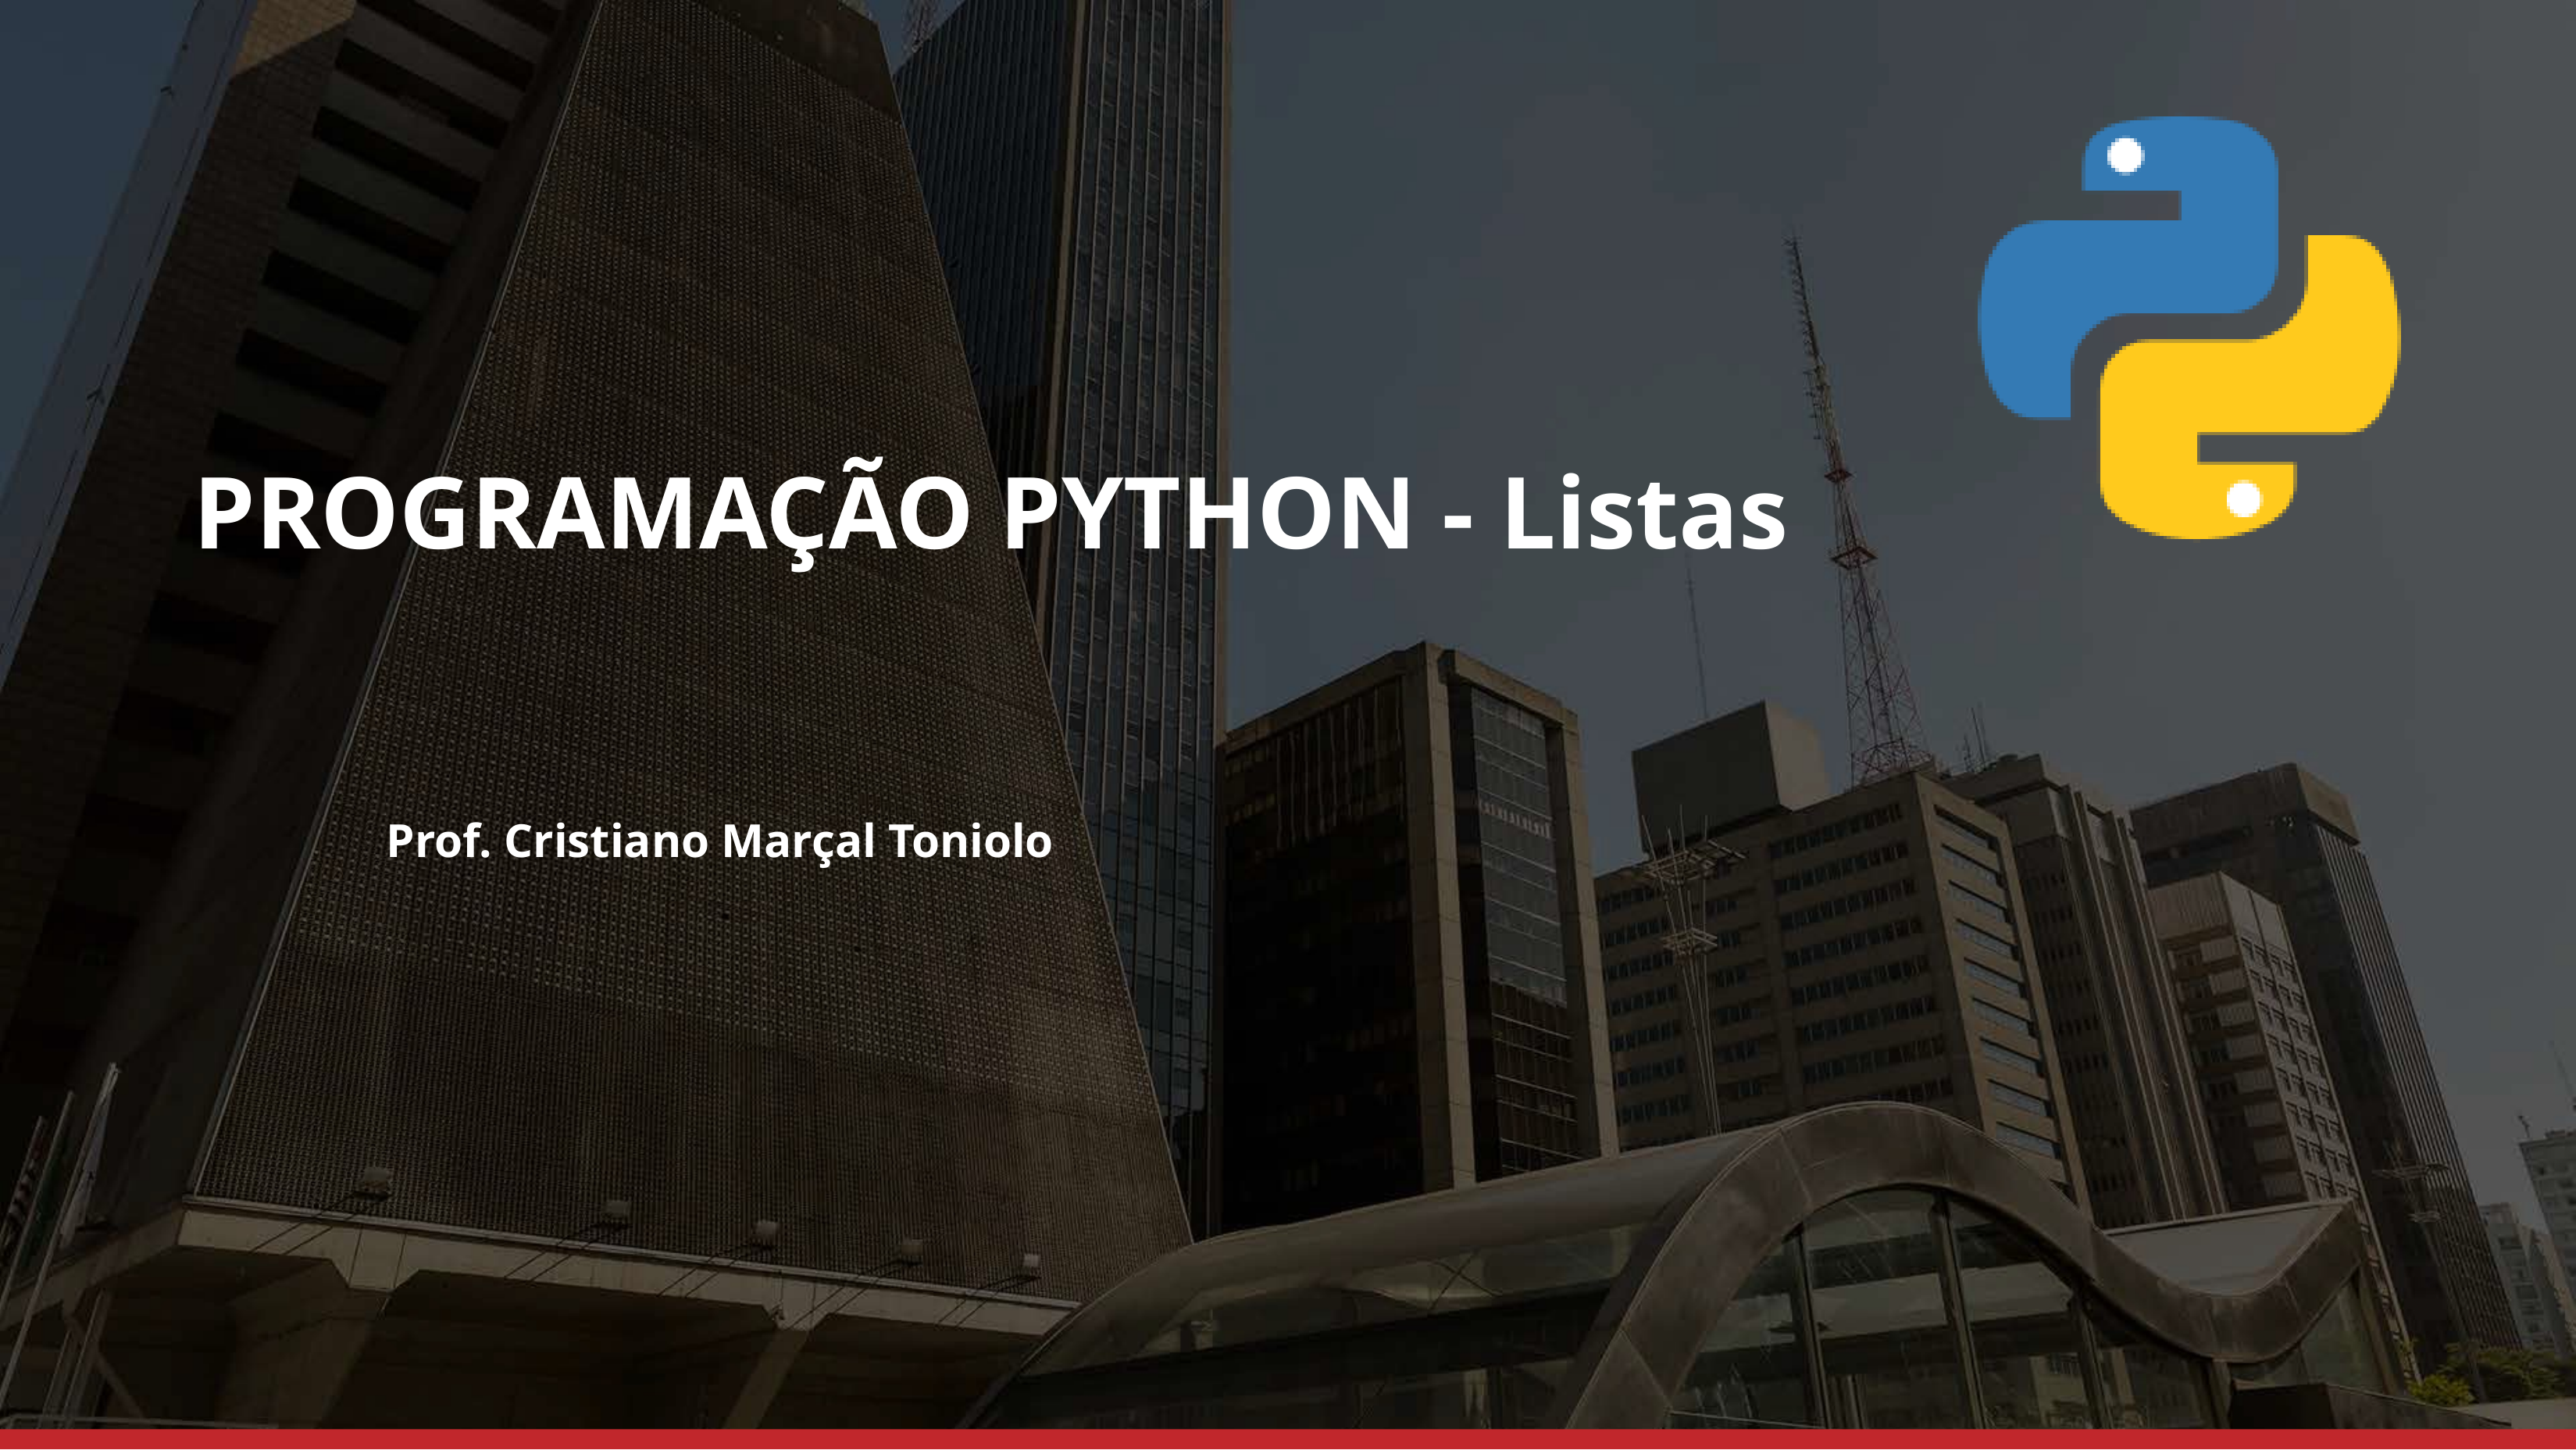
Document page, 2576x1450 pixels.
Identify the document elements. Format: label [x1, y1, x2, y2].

picture [1952, 91, 2428, 566]
text_box [0, 0, 2576, 1450]
